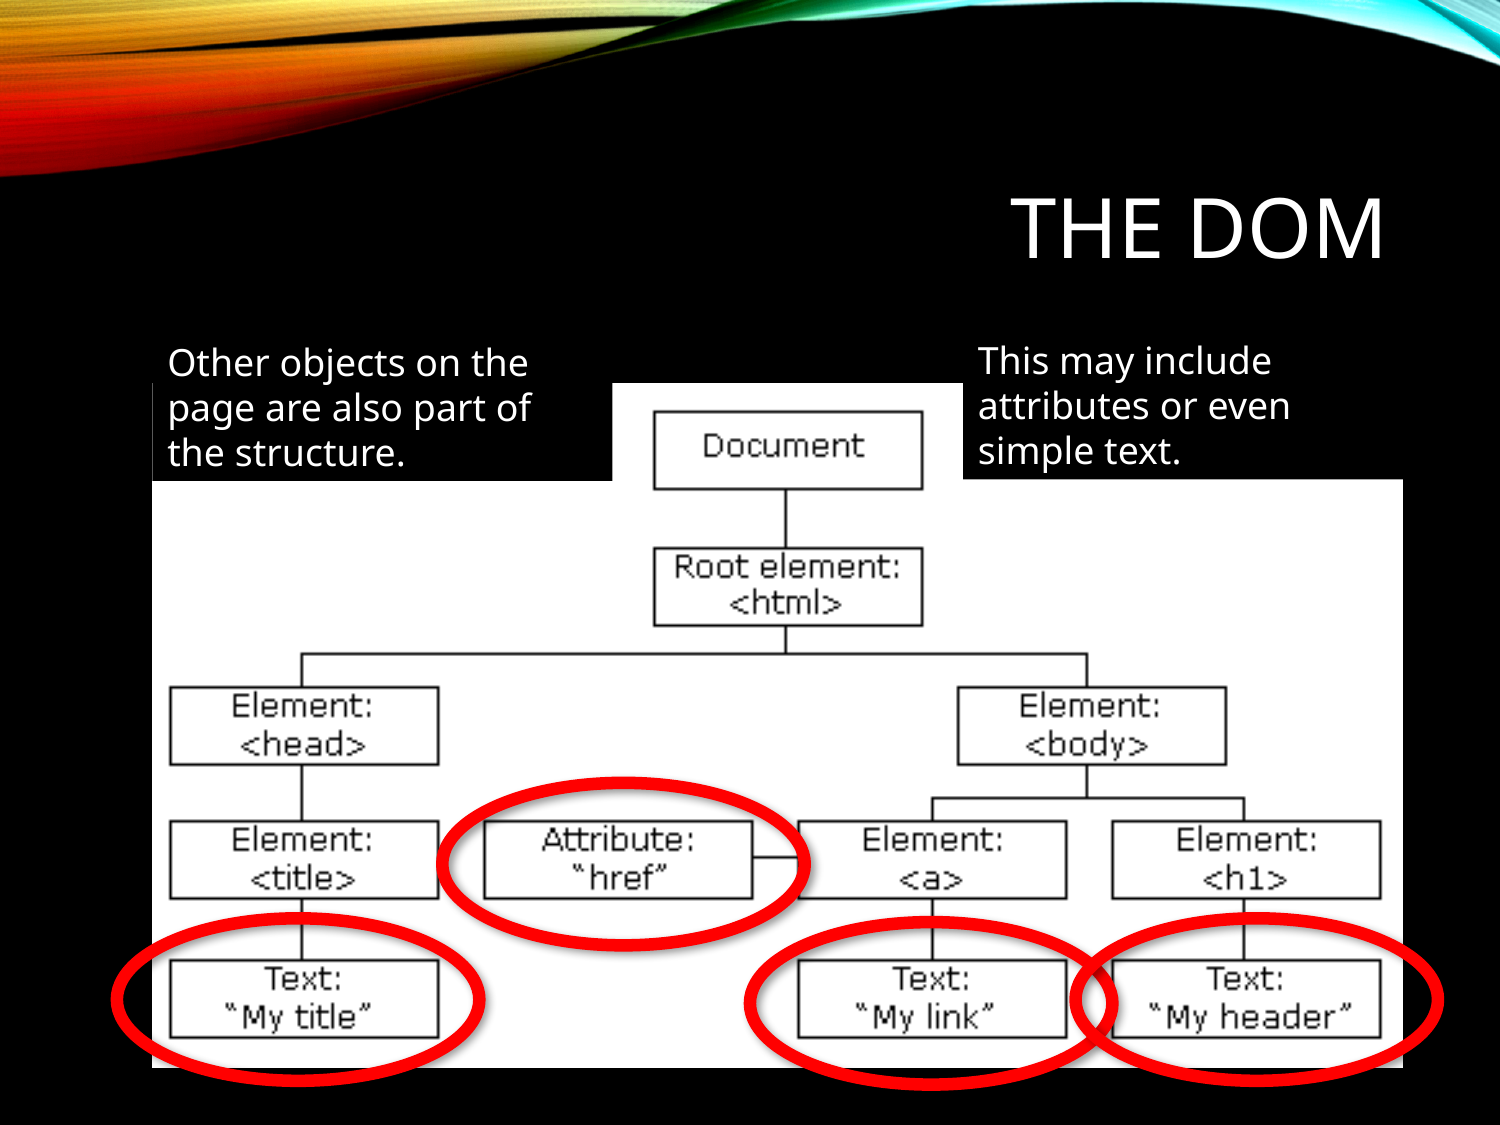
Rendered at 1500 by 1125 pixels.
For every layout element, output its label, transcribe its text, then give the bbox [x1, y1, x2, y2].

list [152, 382, 1403, 1068]
title The Dom [356, 125, 1403, 338]
text_box [1403, 950, 1440, 1049]
text_box [115, 950, 152, 1049]
text_box [196, 1068, 400, 1082]
picture [0, 0, 1500, 178]
text_box [1155, 1068, 1359, 1082]
text_box [818, 1068, 1045, 1086]
text_box This may include attributes or even simple text. [963, 329, 1424, 480]
text_box Other objects on the page are also part of the structure. [152, 331, 613, 382]
